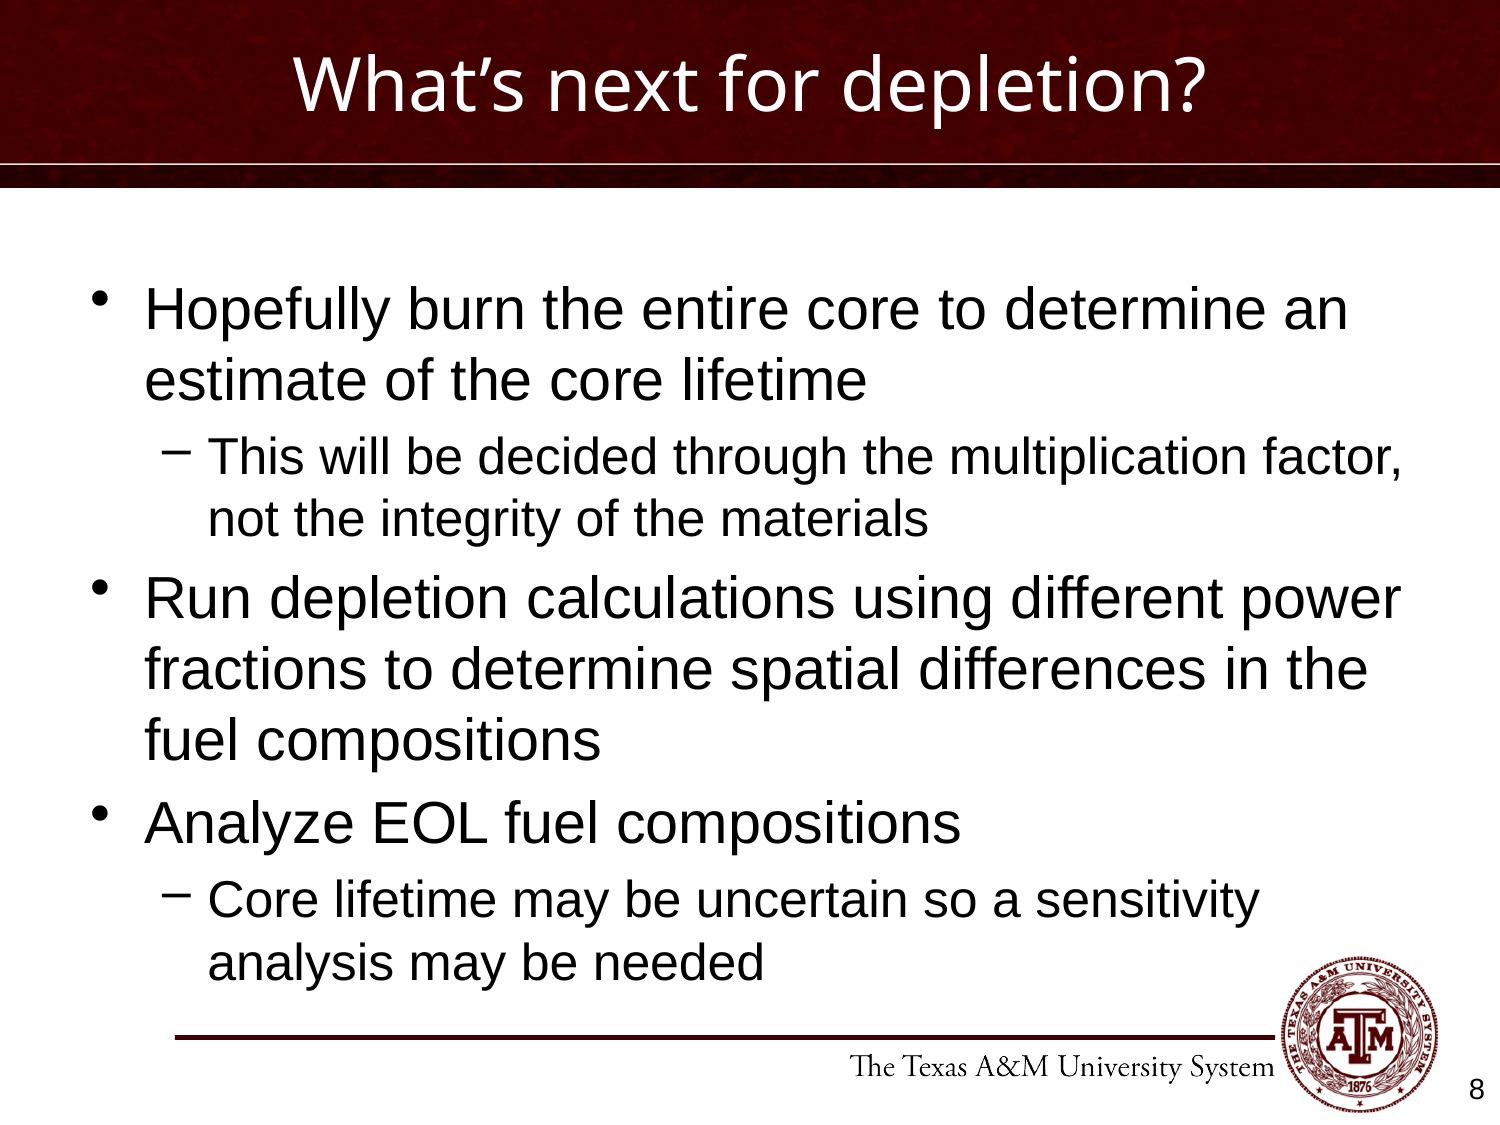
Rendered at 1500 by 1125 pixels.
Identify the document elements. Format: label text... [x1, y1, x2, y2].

title What’s next for depletion? [74, 0, 1426, 176]
picture [849, 1042, 1275, 1125]
slide_number 8 [1149, 1062, 1500, 1125]
list Hopefully burn the entire core to determine an estimate of the core lifetime This will be decided through the multiplication factor, not the integrity of the materials Run depletion calculations using different power fractions to determine spatial differences in the fuel compositions Analyze EOL fuel compositions Core lifetime may be uncertain so a sensitivity analysis may be needed [74, 262, 1426, 1006]
picture [1281, 956, 1438, 1062]
